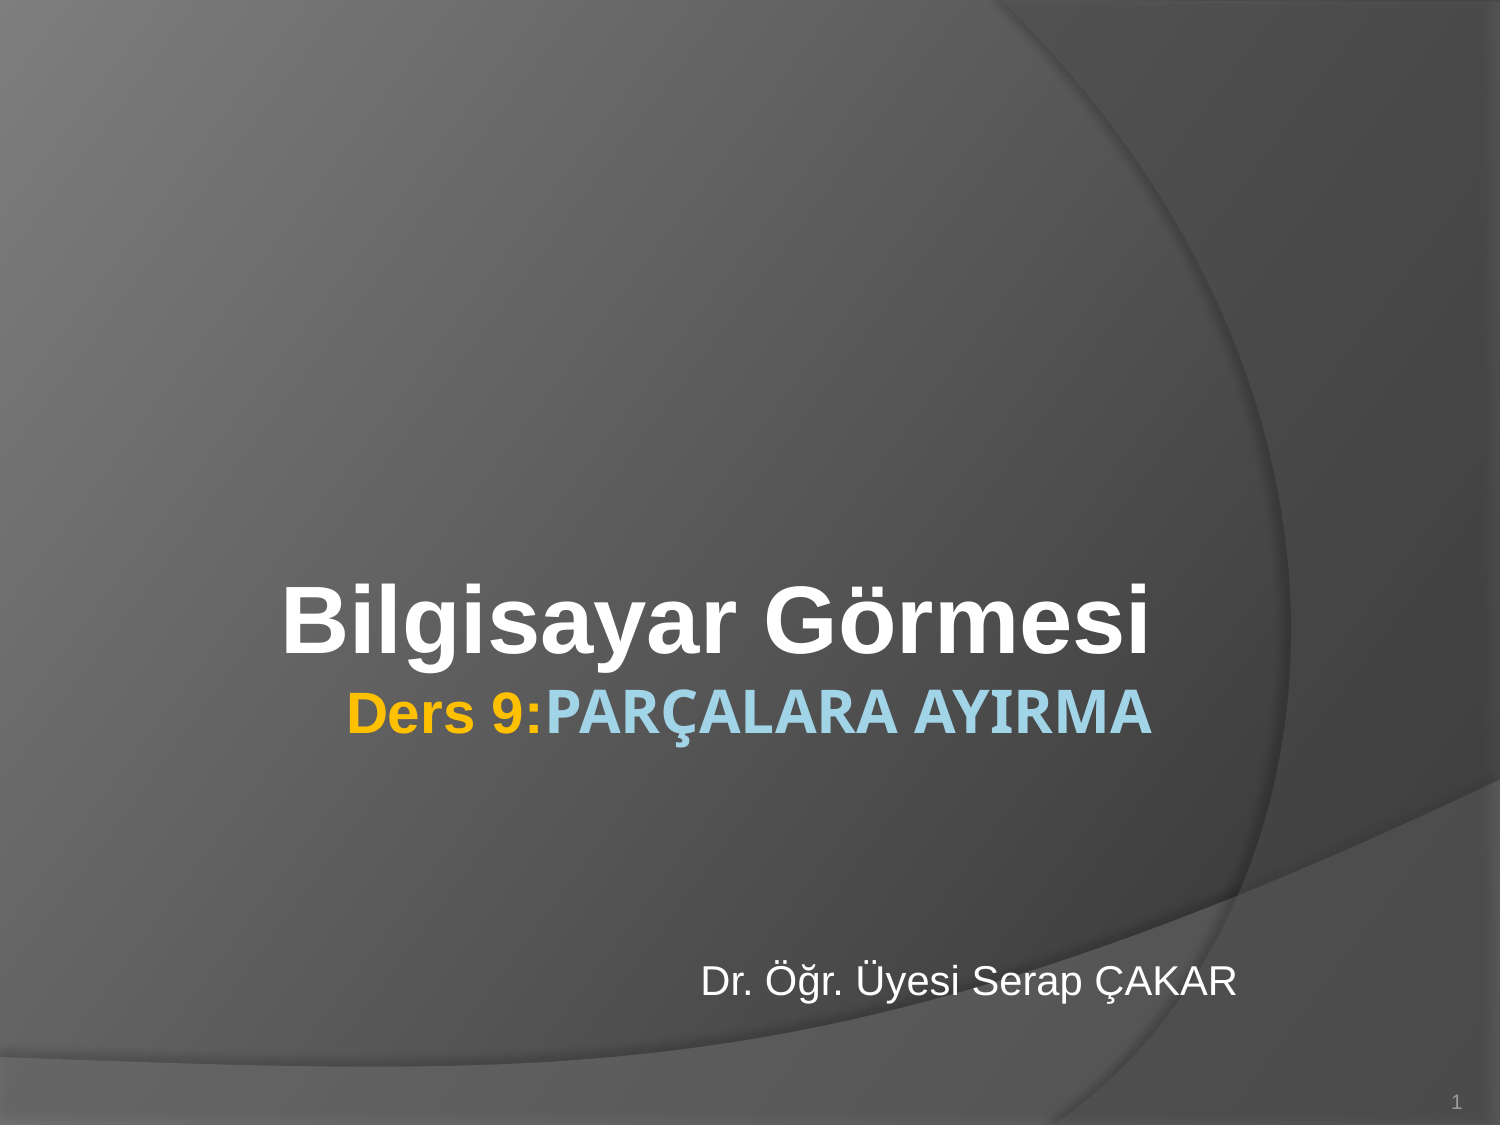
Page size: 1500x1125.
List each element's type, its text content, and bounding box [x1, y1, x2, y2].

subtitle Dr. Öğr. Üyesi Serap ÇAKAR [183, 716, 1246, 1004]
title Bilgisayar Görmesi Ders 9:Parçalara Ayırma [97, 550, 1161, 929]
slide_number 1 [1337, 1053, 1463, 1114]
